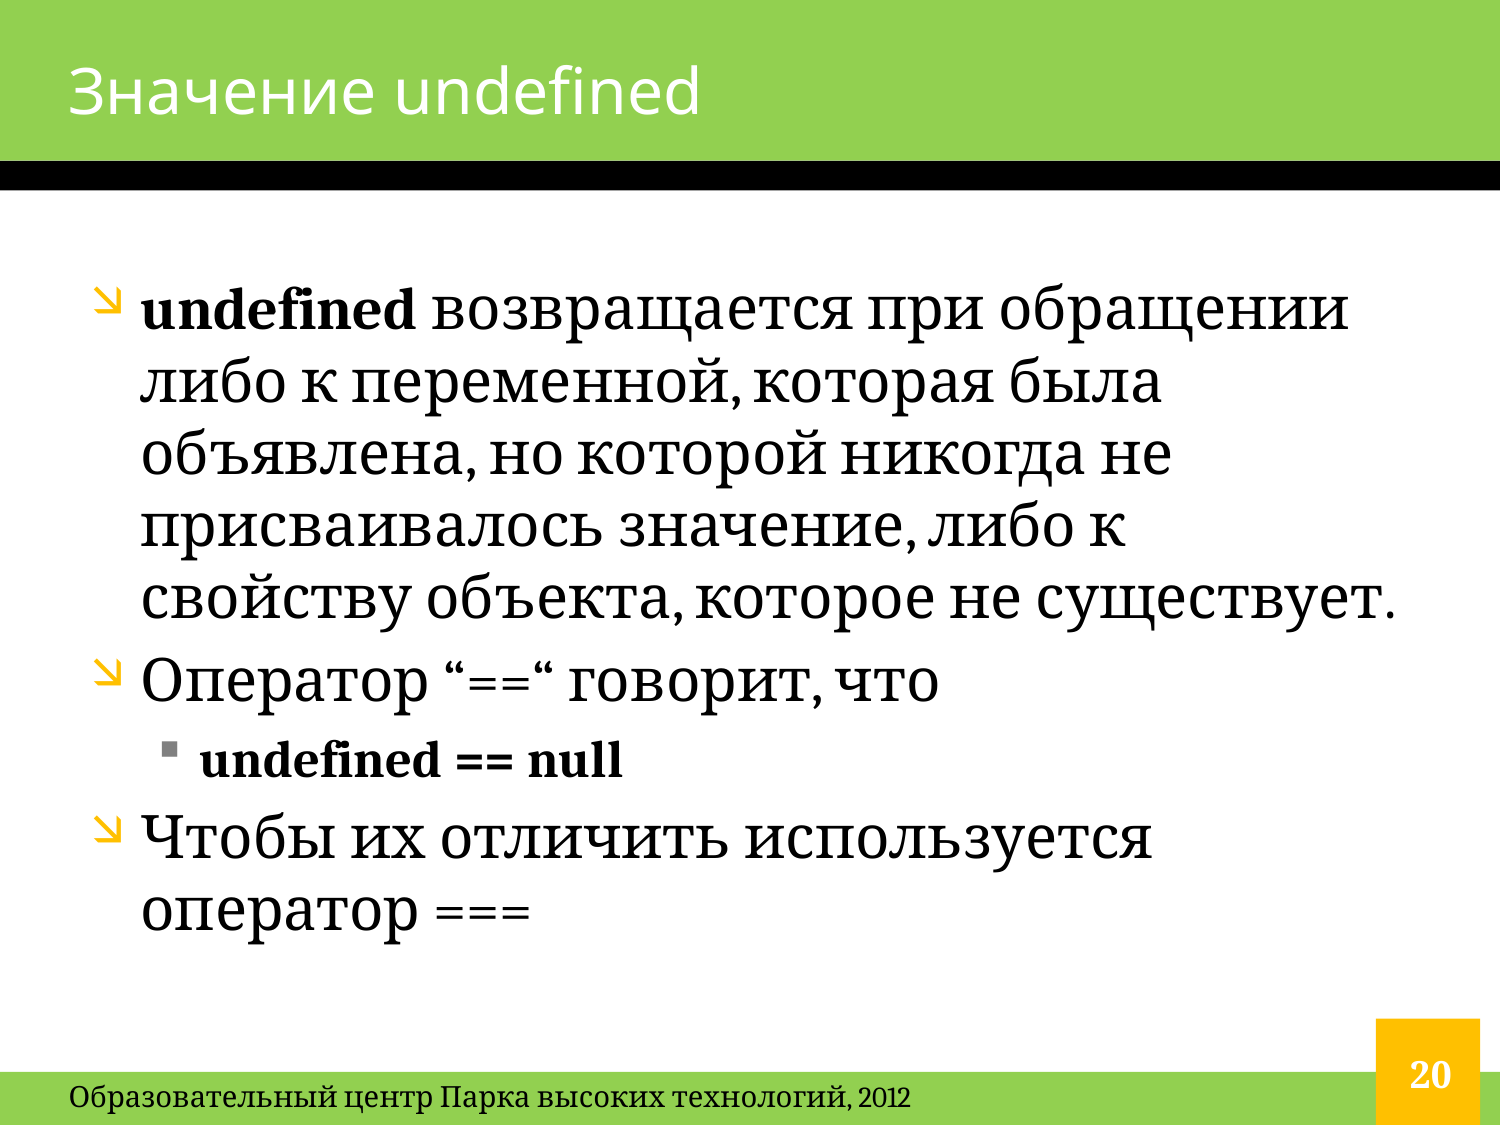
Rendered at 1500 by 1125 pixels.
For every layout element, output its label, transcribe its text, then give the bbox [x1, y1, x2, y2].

list undefined возвращается при обращении либо к переменной, которая была объявлена, но которой никогда не присваивалось значение, либо к свойству объекта, которое не существует. Оператор “==“ говорит, что undefined == null Чтобы их отличить используется оператор === [75, 262, 1425, 1005]
title Значение undefined [53, 42, 1404, 135]
slide_number 20 [1384, 1035, 1477, 1118]
